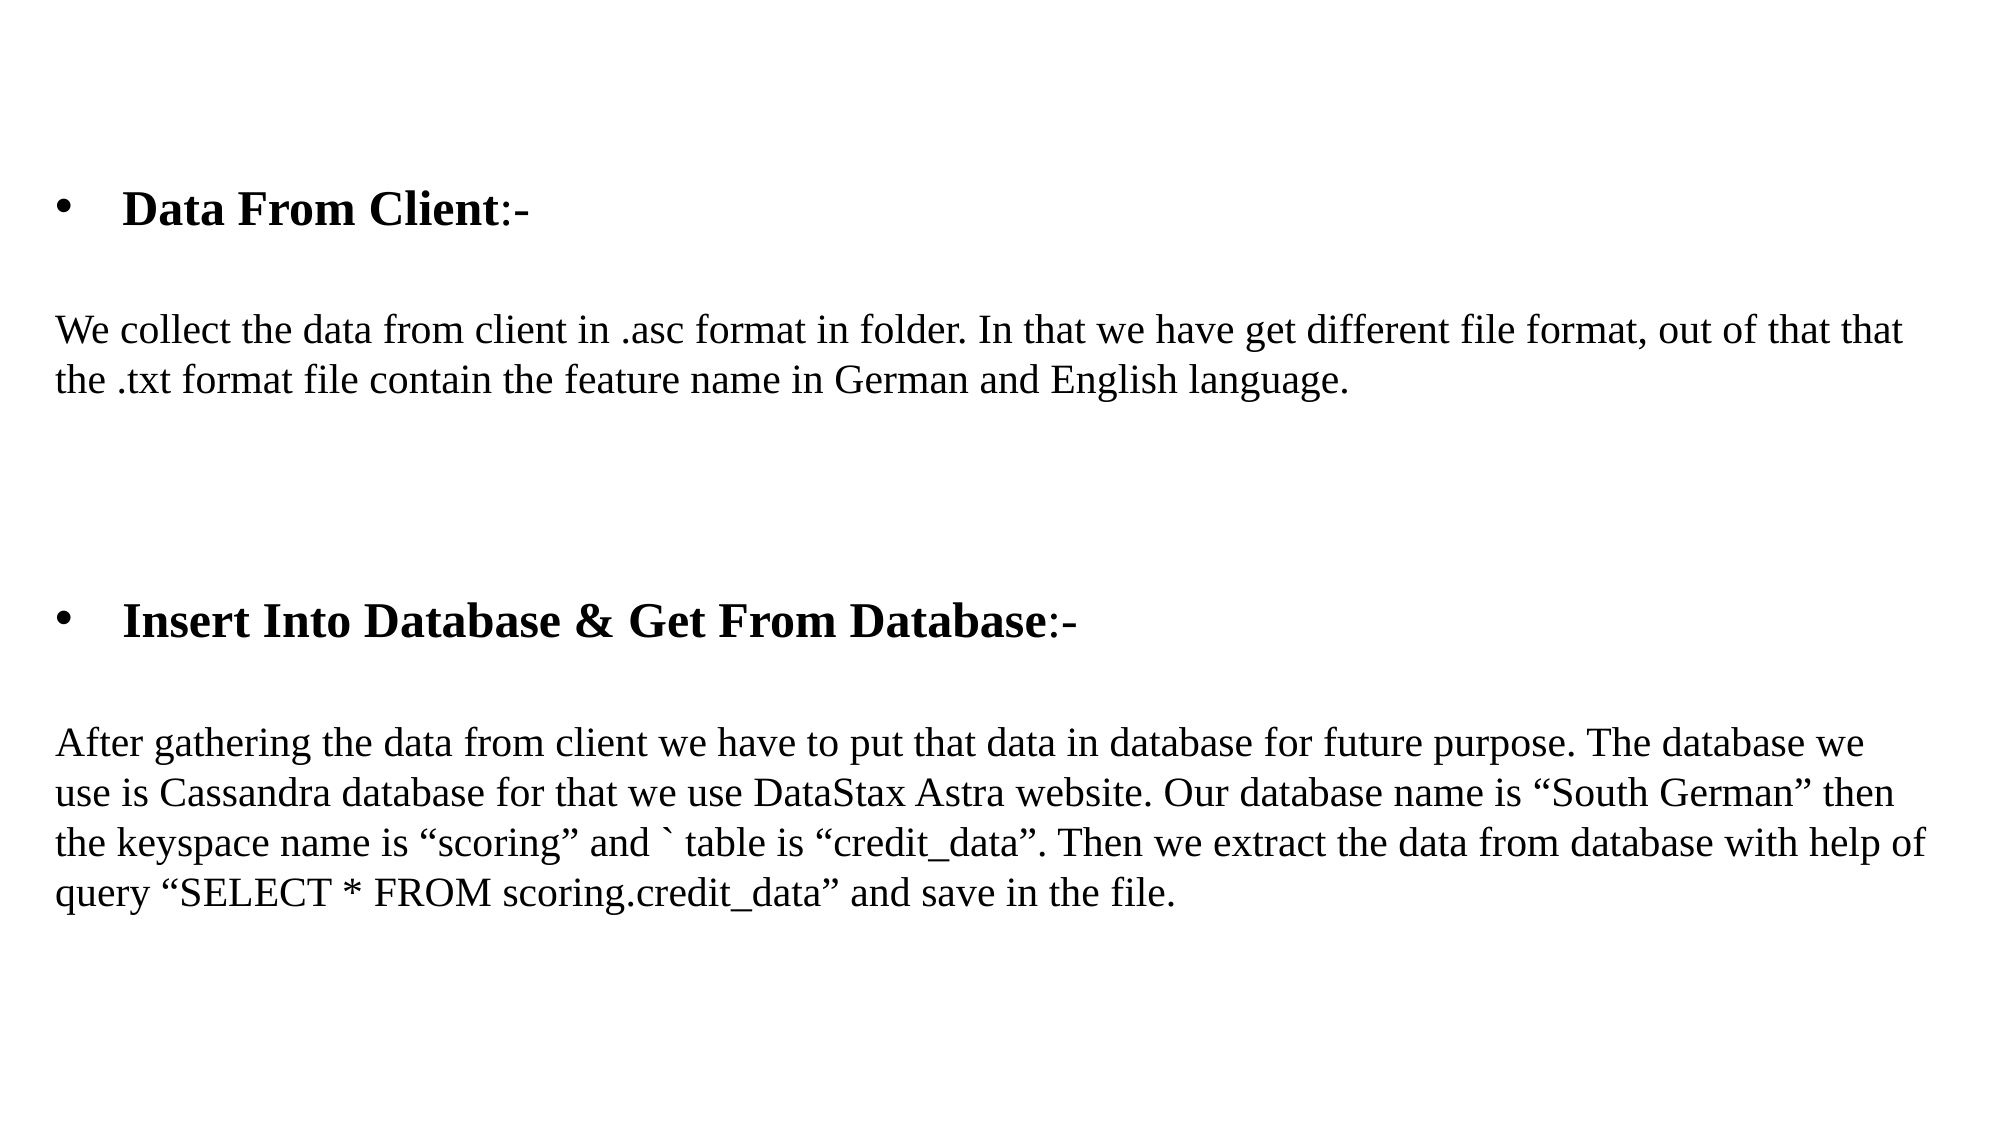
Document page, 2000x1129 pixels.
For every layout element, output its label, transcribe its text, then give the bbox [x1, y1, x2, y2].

list Data From Client:- We collect the data from client in .asc format in folder. In that we have get different file format, out of that that the .txt format file contain the feature name in German and English language. Insert Into Database & Get From Database:- After gathering the data from client we have to put that data in database for future purpose. The database we use is Cassandra database for that we use DataStax Astra website. Our database name is “South German” then the keyspace name is “scoring” and ` table is “credit_data”. Then we extract the data from database with help of query “SELECT * FROM scoring.credit_data” and save in the file. [37, 26, 1950, 1129]
